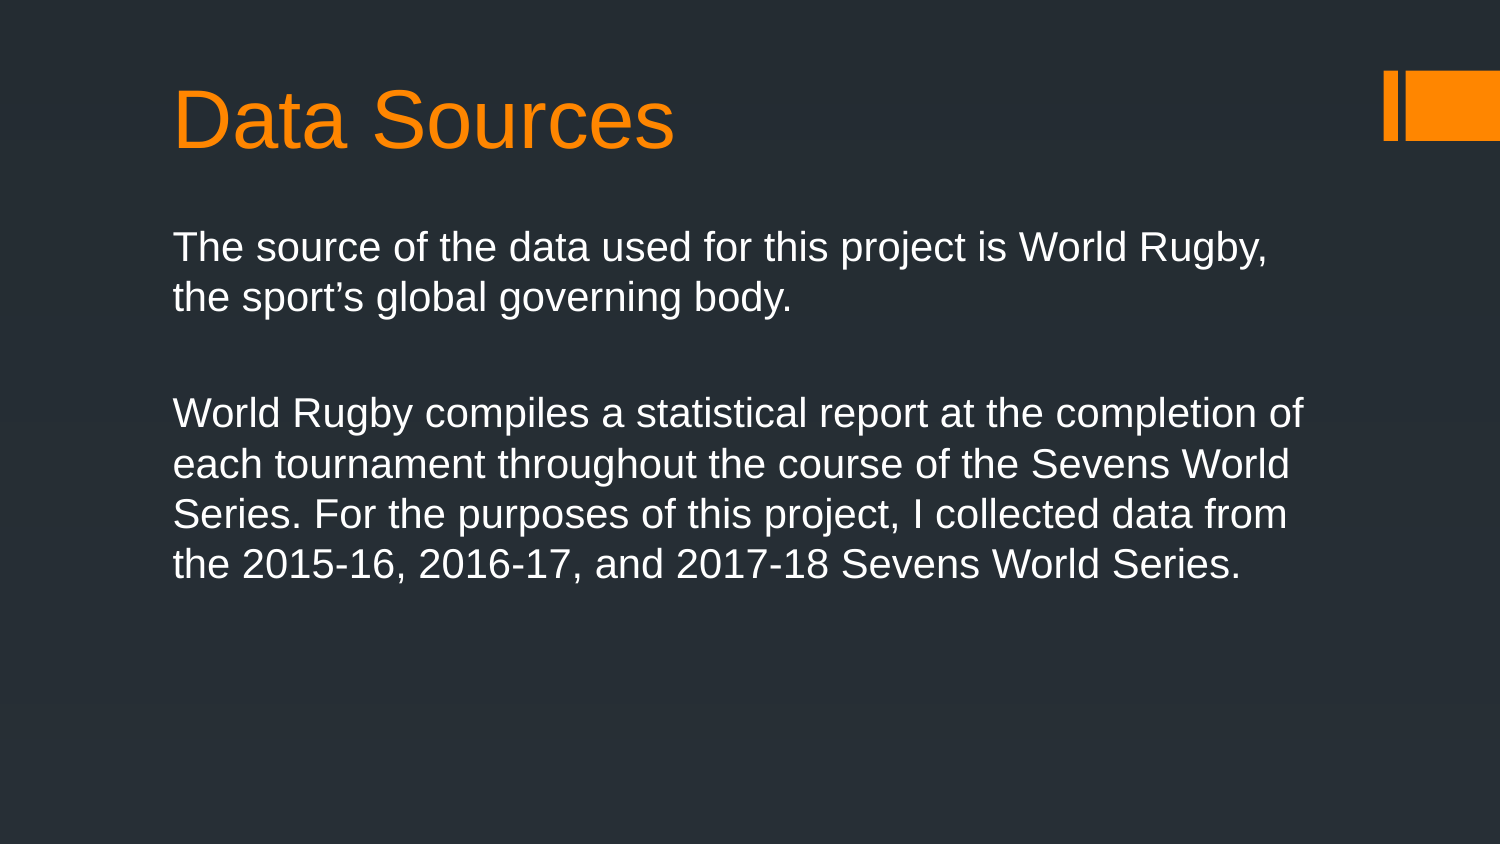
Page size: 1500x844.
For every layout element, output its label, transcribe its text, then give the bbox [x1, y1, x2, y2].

title Data Sources [150, 31, 1350, 174]
list The source of the data used for this project is World Rugby, the sport’s global governing body. World Rugby compiles a statistical report at the completion of each tournament throughout the course of the Sevens World Series. For the purposes of this project, I collected data from the 2015-16, 2016-17, and 2017-18 Sevens World Series. [150, 211, 1350, 812]
